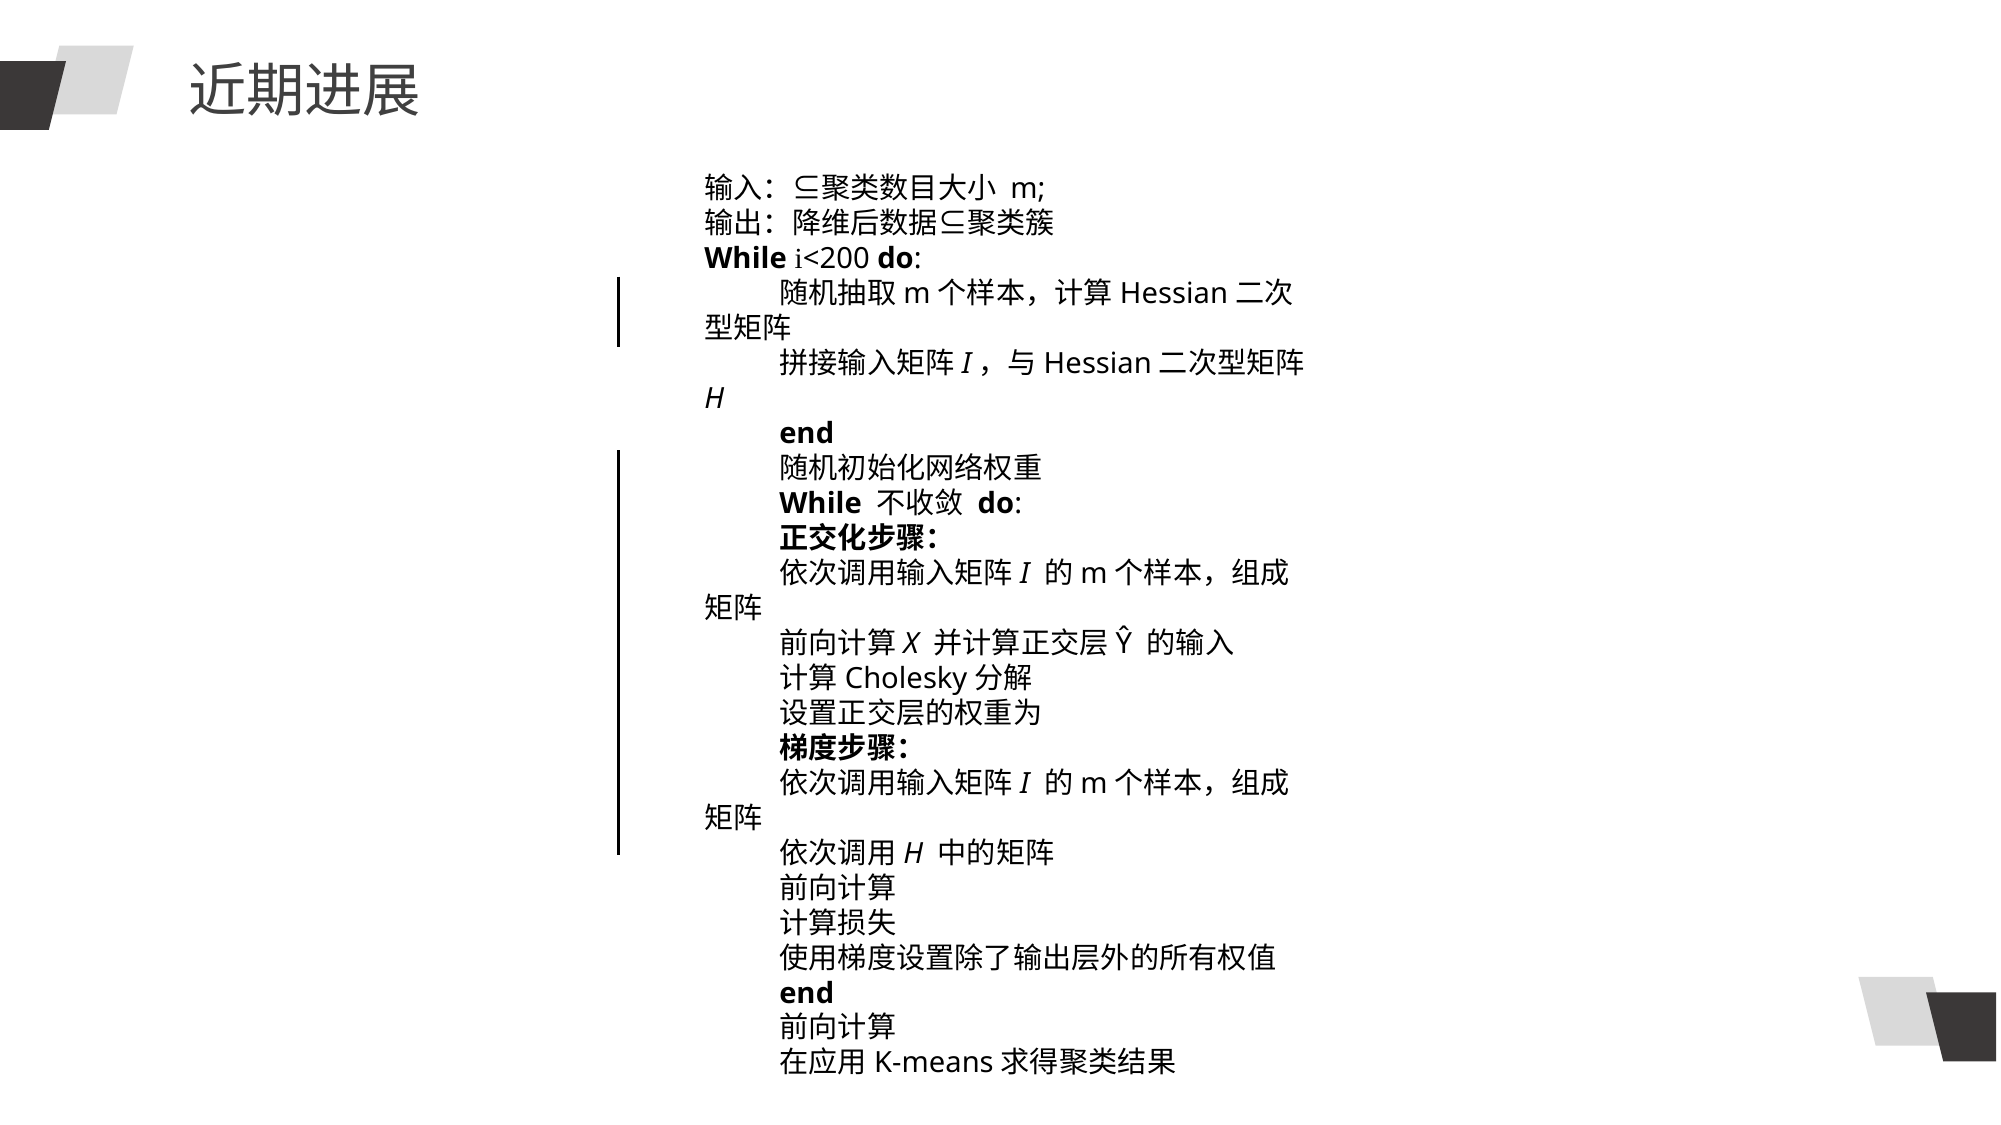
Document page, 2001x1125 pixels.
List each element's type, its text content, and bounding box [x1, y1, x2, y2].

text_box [0, 45, 134, 130]
text_box 近期进展 [173, 45, 1064, 131]
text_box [1858, 976, 1997, 1062]
